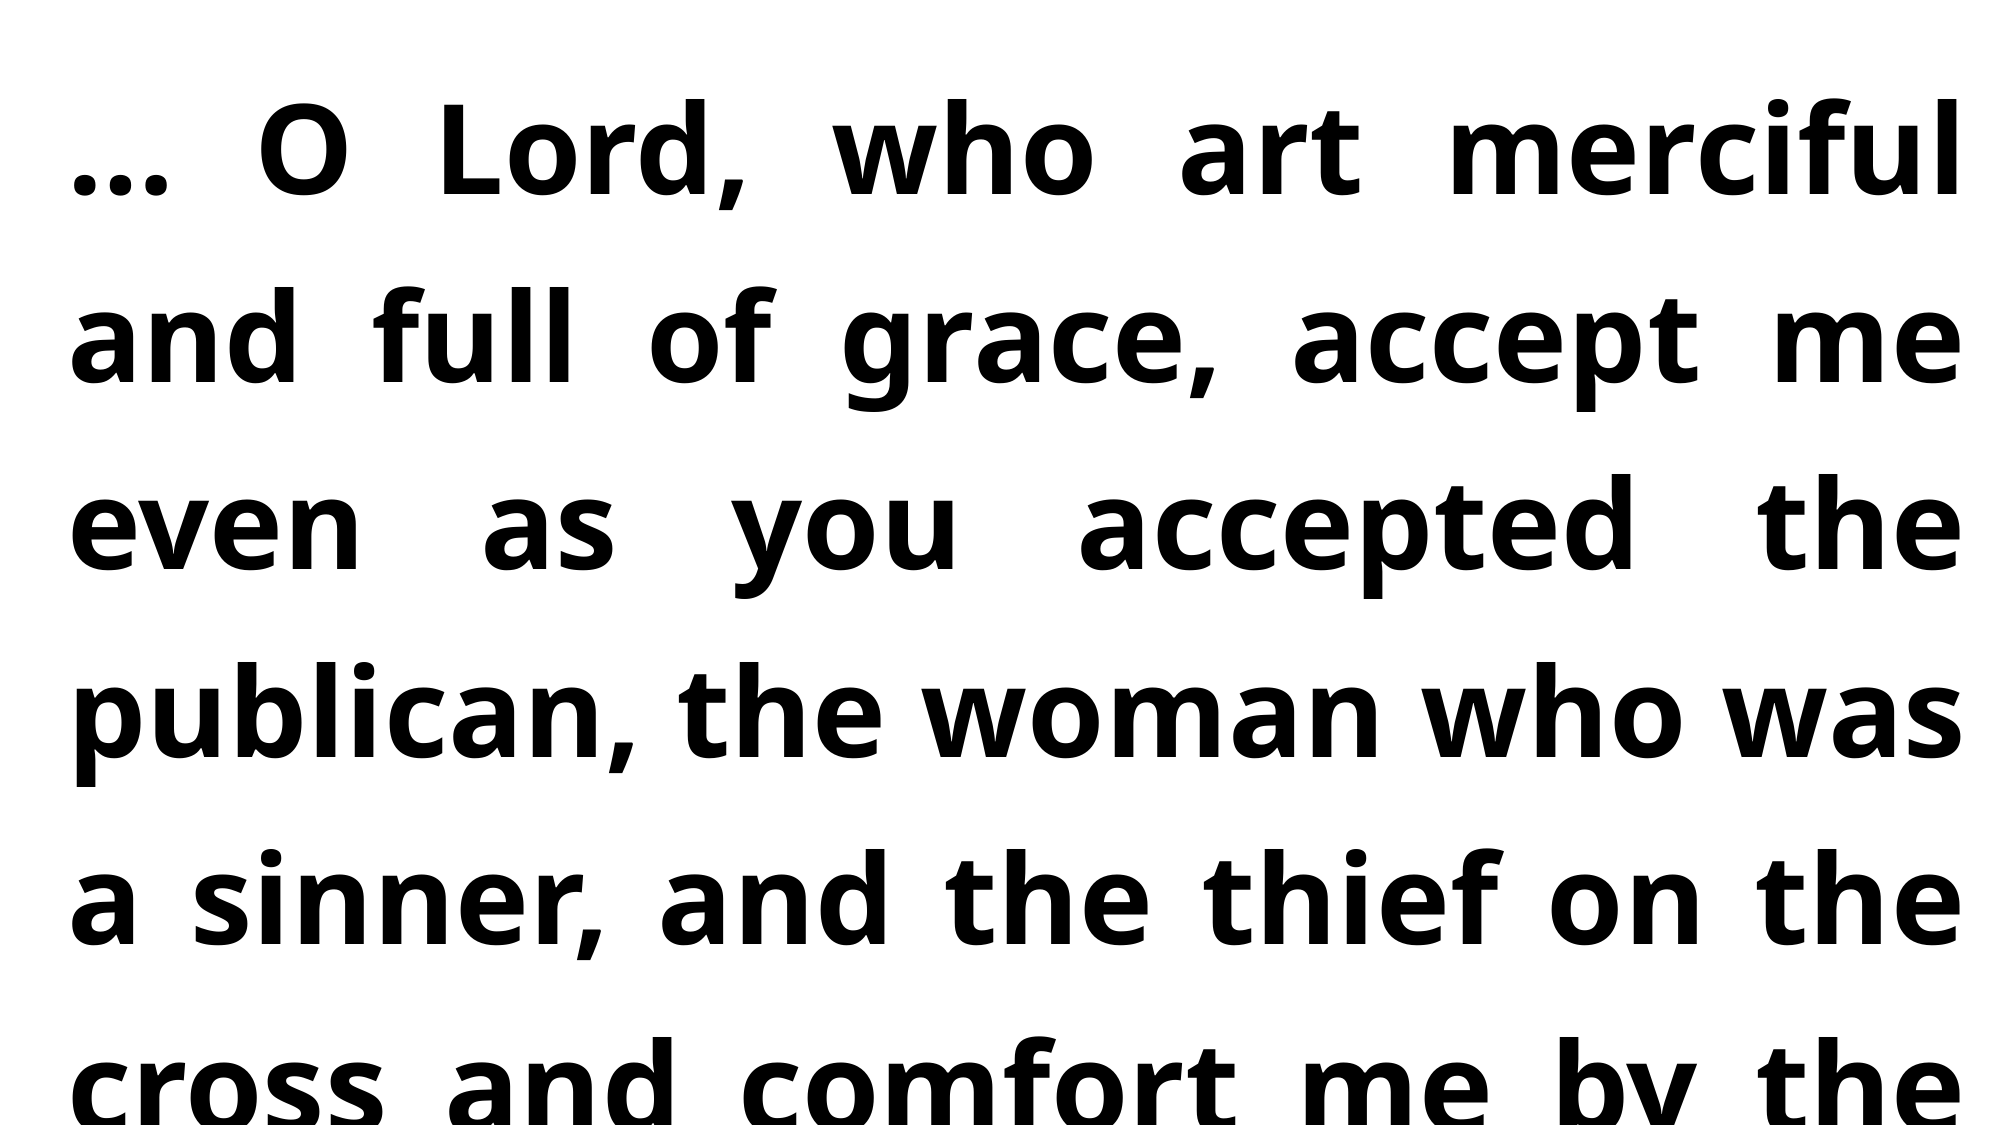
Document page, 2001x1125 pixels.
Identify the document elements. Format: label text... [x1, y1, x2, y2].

text_box … O Lord, who art merciful and full of grace, accept me even as you accepted the publican, the woman who was a sinner, and the thief on the cross and comfort me by the consolation of your Word … [59, 24, 1975, 1125]
